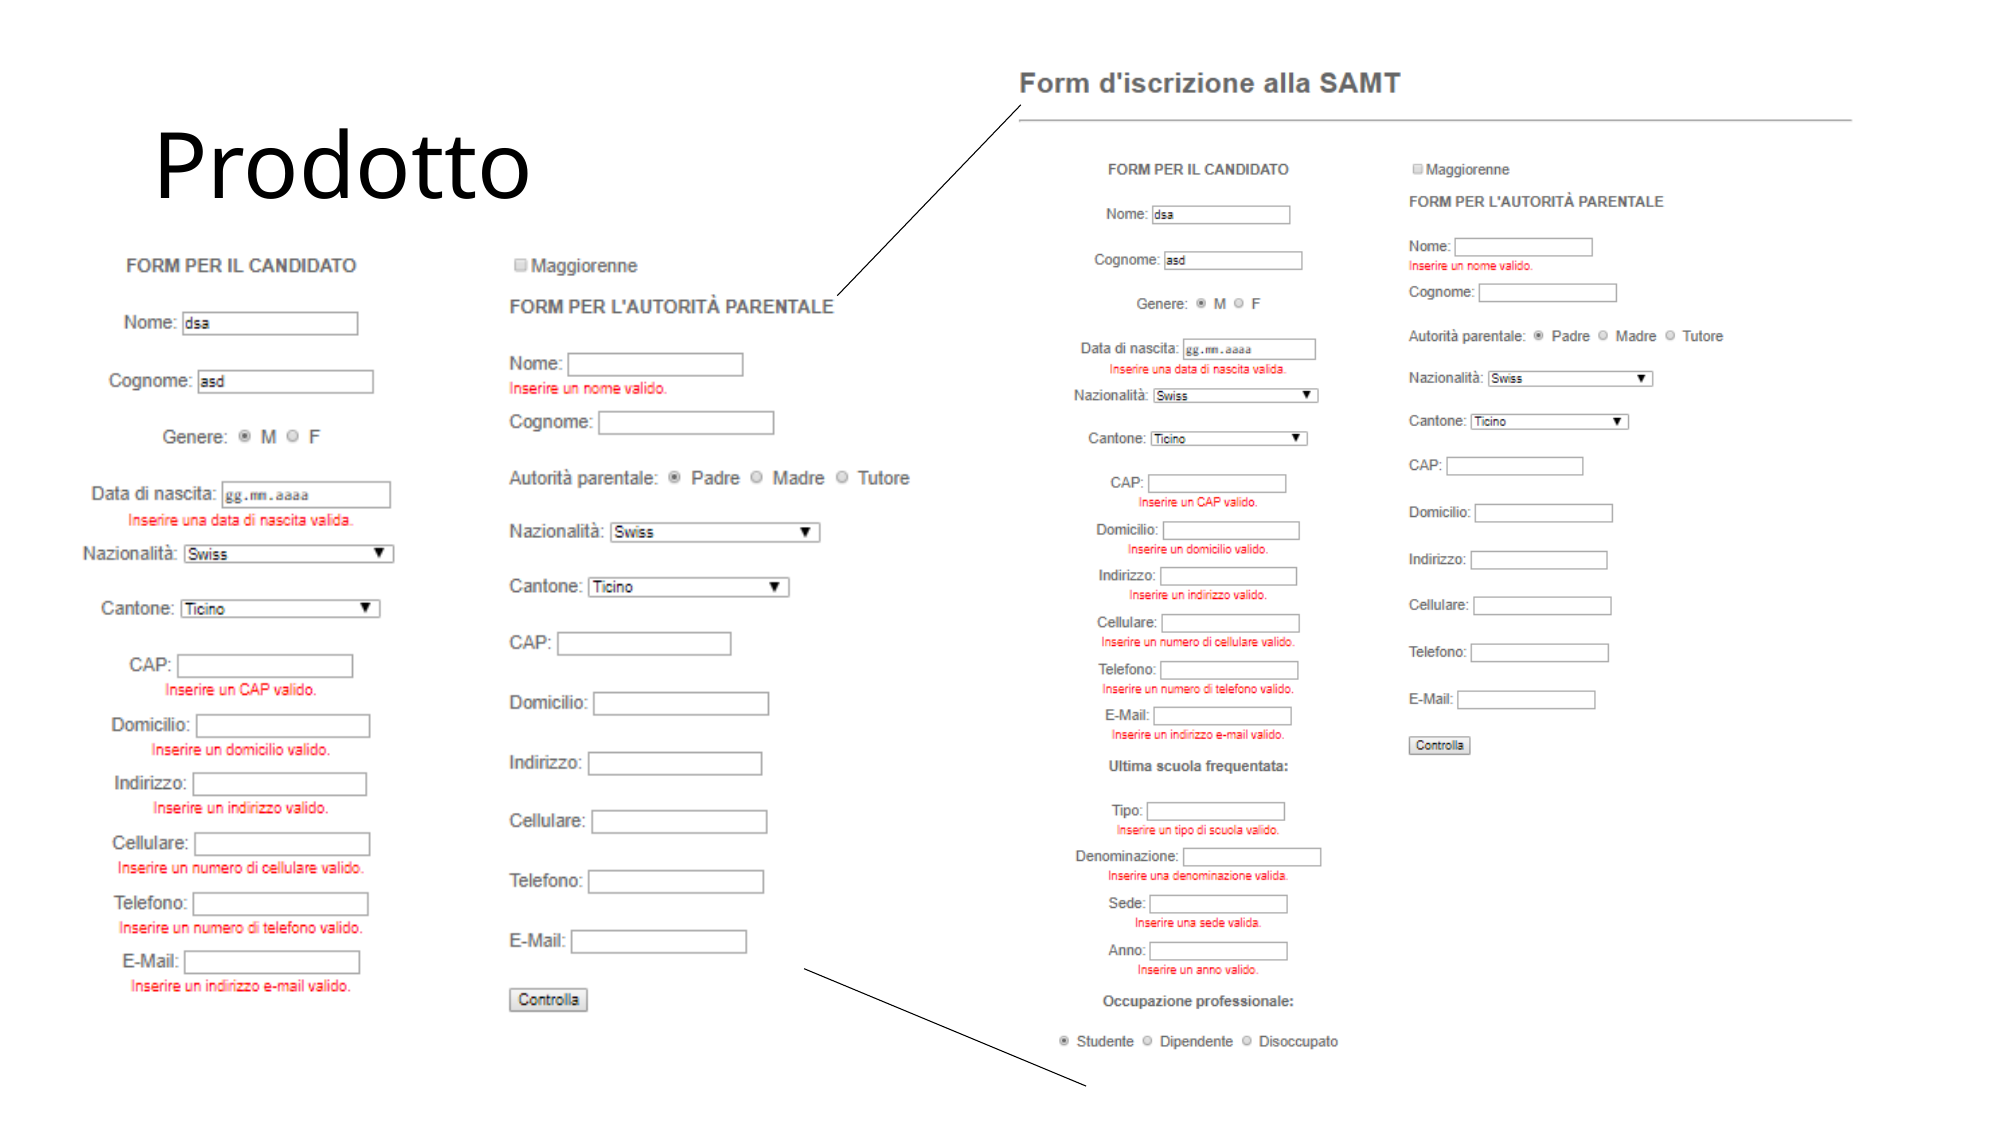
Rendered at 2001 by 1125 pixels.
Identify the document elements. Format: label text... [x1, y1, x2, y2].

picture [73, 240, 946, 1050]
title Prodotto [137, 59, 999, 240]
picture [999, 27, 1874, 1087]
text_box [837, 104, 1021, 296]
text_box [804, 968, 1087, 1086]
